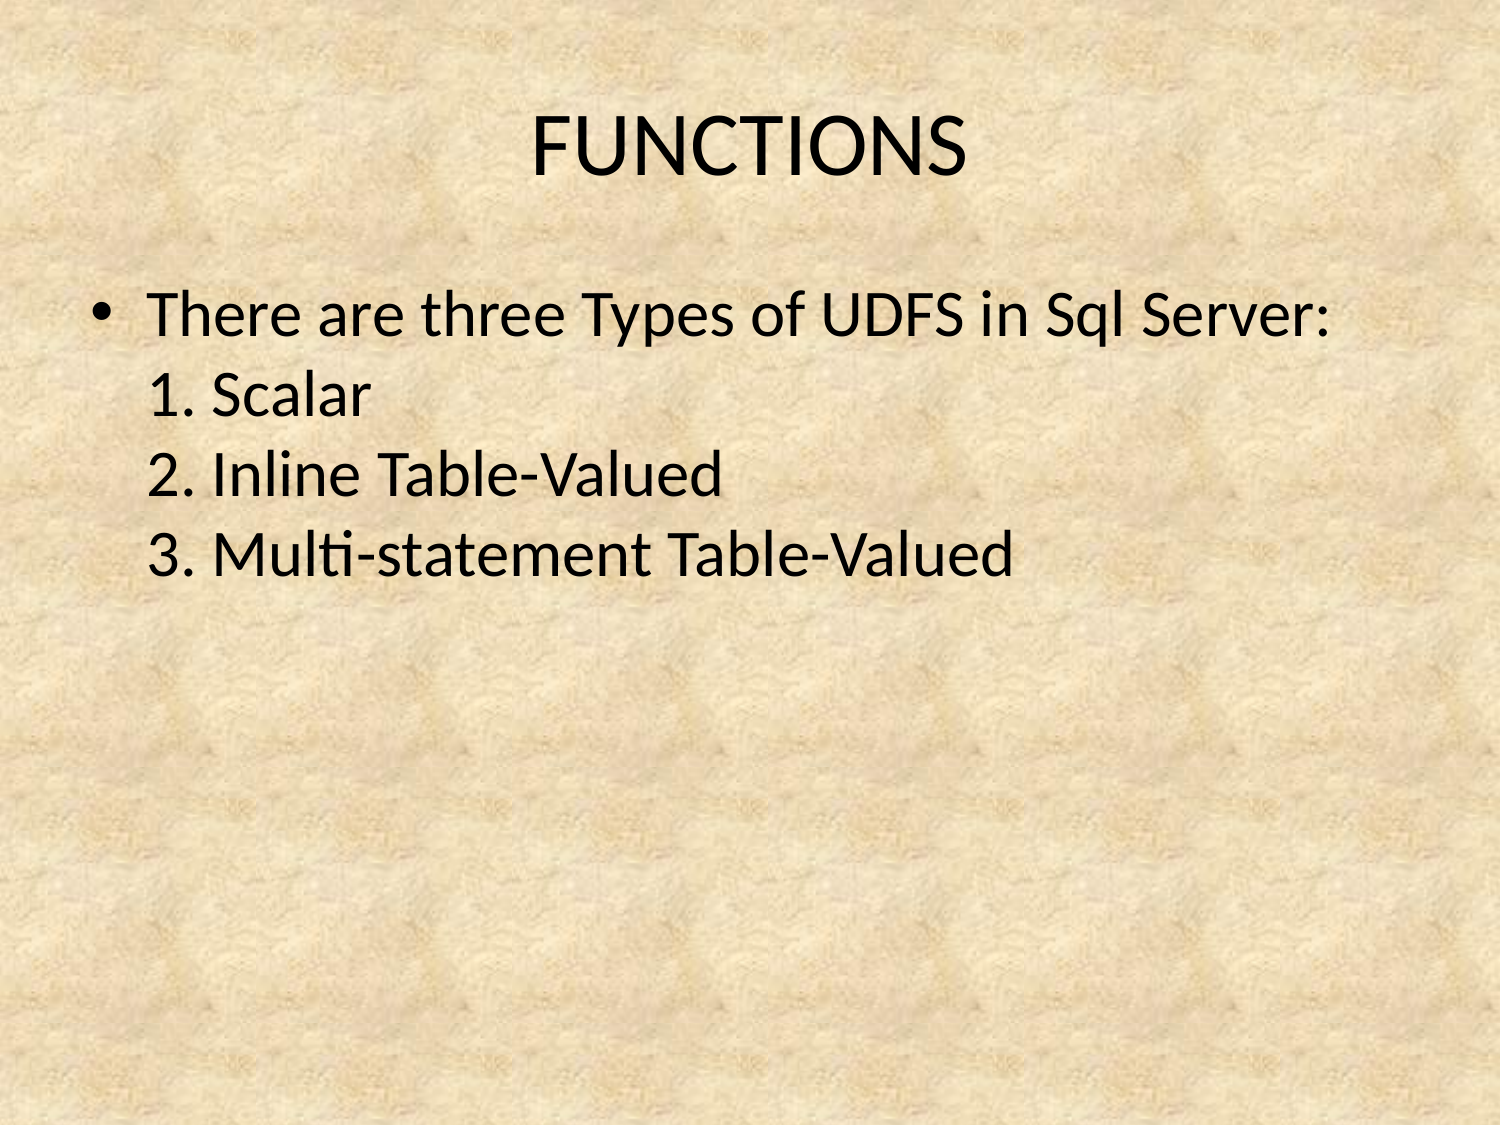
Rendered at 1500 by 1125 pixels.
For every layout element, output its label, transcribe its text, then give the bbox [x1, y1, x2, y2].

title FUNCTIONS [75, 45, 1425, 233]
picture [0, 0, 1500, 1125]
list There are three Types of UDFS in Sql Server: 1. Scalar 2. Inline Table-Valued 3. Multi-statement Table-Valued [75, 262, 1425, 1005]
